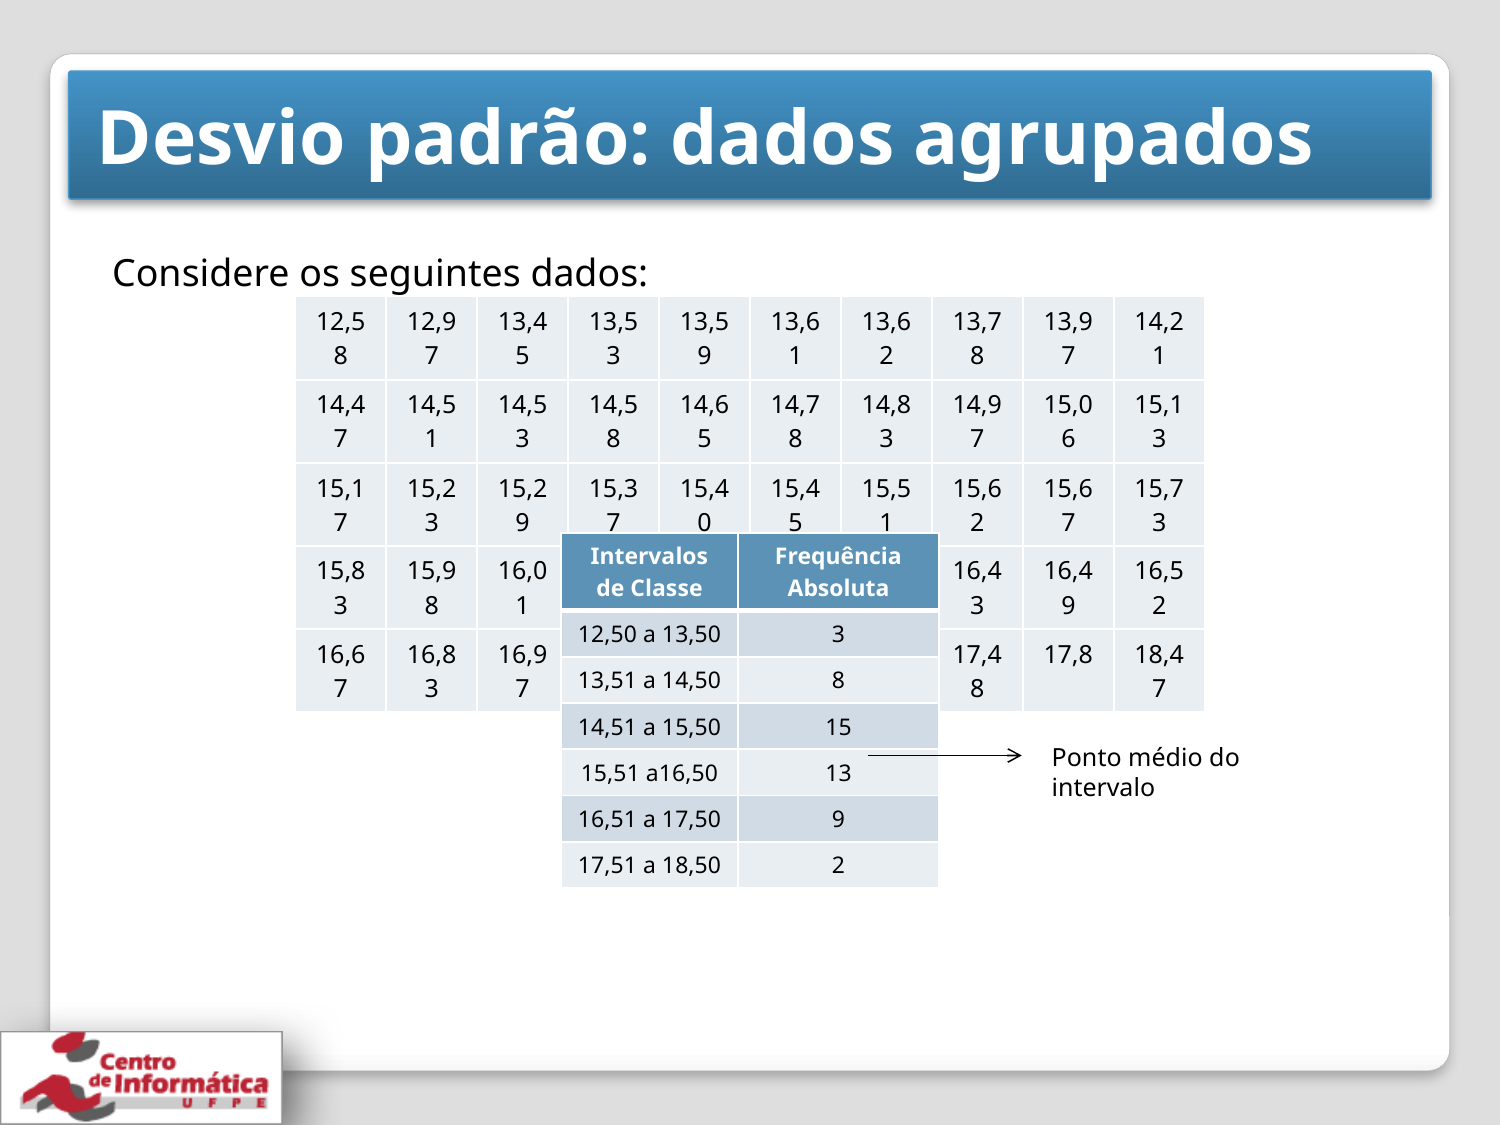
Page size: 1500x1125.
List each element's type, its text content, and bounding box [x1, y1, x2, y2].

table_header Frequência Absoluta [739, 534, 938, 608]
table_cell 18,47 [1115, 630, 1204, 711]
table_cell 15,29 [478, 464, 567, 545]
table_cell 16,83 [387, 630, 476, 711]
table_cell 16,52 [1115, 547, 1204, 628]
table_header 13,61 [751, 297, 840, 379]
table_cell 14,65 [660, 381, 749, 462]
table_header 13,62 [842, 297, 931, 379]
table_cell 15,45 [751, 464, 840, 532]
table_cell 15,37 [569, 464, 658, 532]
table_cell 15 [739, 704, 938, 748]
table_cell 14,58 [569, 381, 658, 462]
table_header 13,59 [660, 297, 749, 379]
text_box Ponto médio do intervalo [1021, 741, 1365, 769]
table_cell 9 [739, 796, 938, 841]
title Desvio padrão: dados agrupados [82, 70, 1425, 200]
table_header 12,58 [296, 297, 385, 379]
table_header 13,45 [478, 297, 567, 379]
table_cell 17,48 [940, 630, 1022, 711]
table_cell 15,62 [933, 464, 1022, 545]
table_cell 17,51 a 18,50 [562, 843, 737, 887]
table_cell 15,51 [842, 464, 931, 532]
table_cell 15,83 [296, 547, 385, 628]
table_header 12,97 [387, 297, 476, 379]
table_cell 16,97 [478, 630, 560, 711]
table_cell 15,40 [660, 464, 749, 532]
table_cell 15,98 [387, 547, 476, 628]
table_cell 14,97 [933, 381, 1022, 462]
table_cell 15,23 [387, 464, 476, 545]
table_cell 16,67 [296, 630, 385, 711]
table_cell 14,78 [751, 381, 840, 462]
table_cell 13 [739, 750, 938, 795]
table_cell 14,51 [387, 381, 476, 462]
table_header 13,53 [569, 297, 658, 379]
table_cell 16,01 [478, 547, 560, 628]
table_cell 17,8 [1024, 630, 1113, 711]
table_cell 15,51 a16,50 [562, 750, 737, 795]
table_cell 12,50 a 13,50 [562, 613, 737, 656]
table_cell 15,67 [1024, 464, 1113, 545]
table_cell 8 [739, 658, 938, 702]
table_header 13,97 [1024, 297, 1113, 379]
table_cell 16,43 [940, 547, 1022, 628]
table_cell 14,53 [478, 381, 567, 462]
picture [0, 1031, 283, 1125]
table_cell 13,51 a 14,50 [562, 658, 737, 702]
table_cell 16,51 a 17,50 [562, 796, 737, 841]
table_cell 14,51 a 15,50 [562, 704, 737, 748]
table_cell 15,06 [1024, 381, 1113, 462]
table_cell 14,47 [296, 381, 385, 462]
table_header 14,21 [1115, 297, 1204, 379]
table_cell 2 [739, 843, 938, 887]
table_cell 15,73 [1115, 464, 1204, 545]
table_header 13,78 [933, 297, 1022, 379]
table_cell 15,13 [1115, 381, 1204, 462]
table_cell 16,49 [1024, 547, 1113, 628]
table_cell 14,83 [842, 381, 931, 462]
table_cell 15,17 [296, 464, 385, 545]
table_header Intervalos de Classe [562, 534, 737, 608]
table_cell 3 [739, 613, 938, 656]
